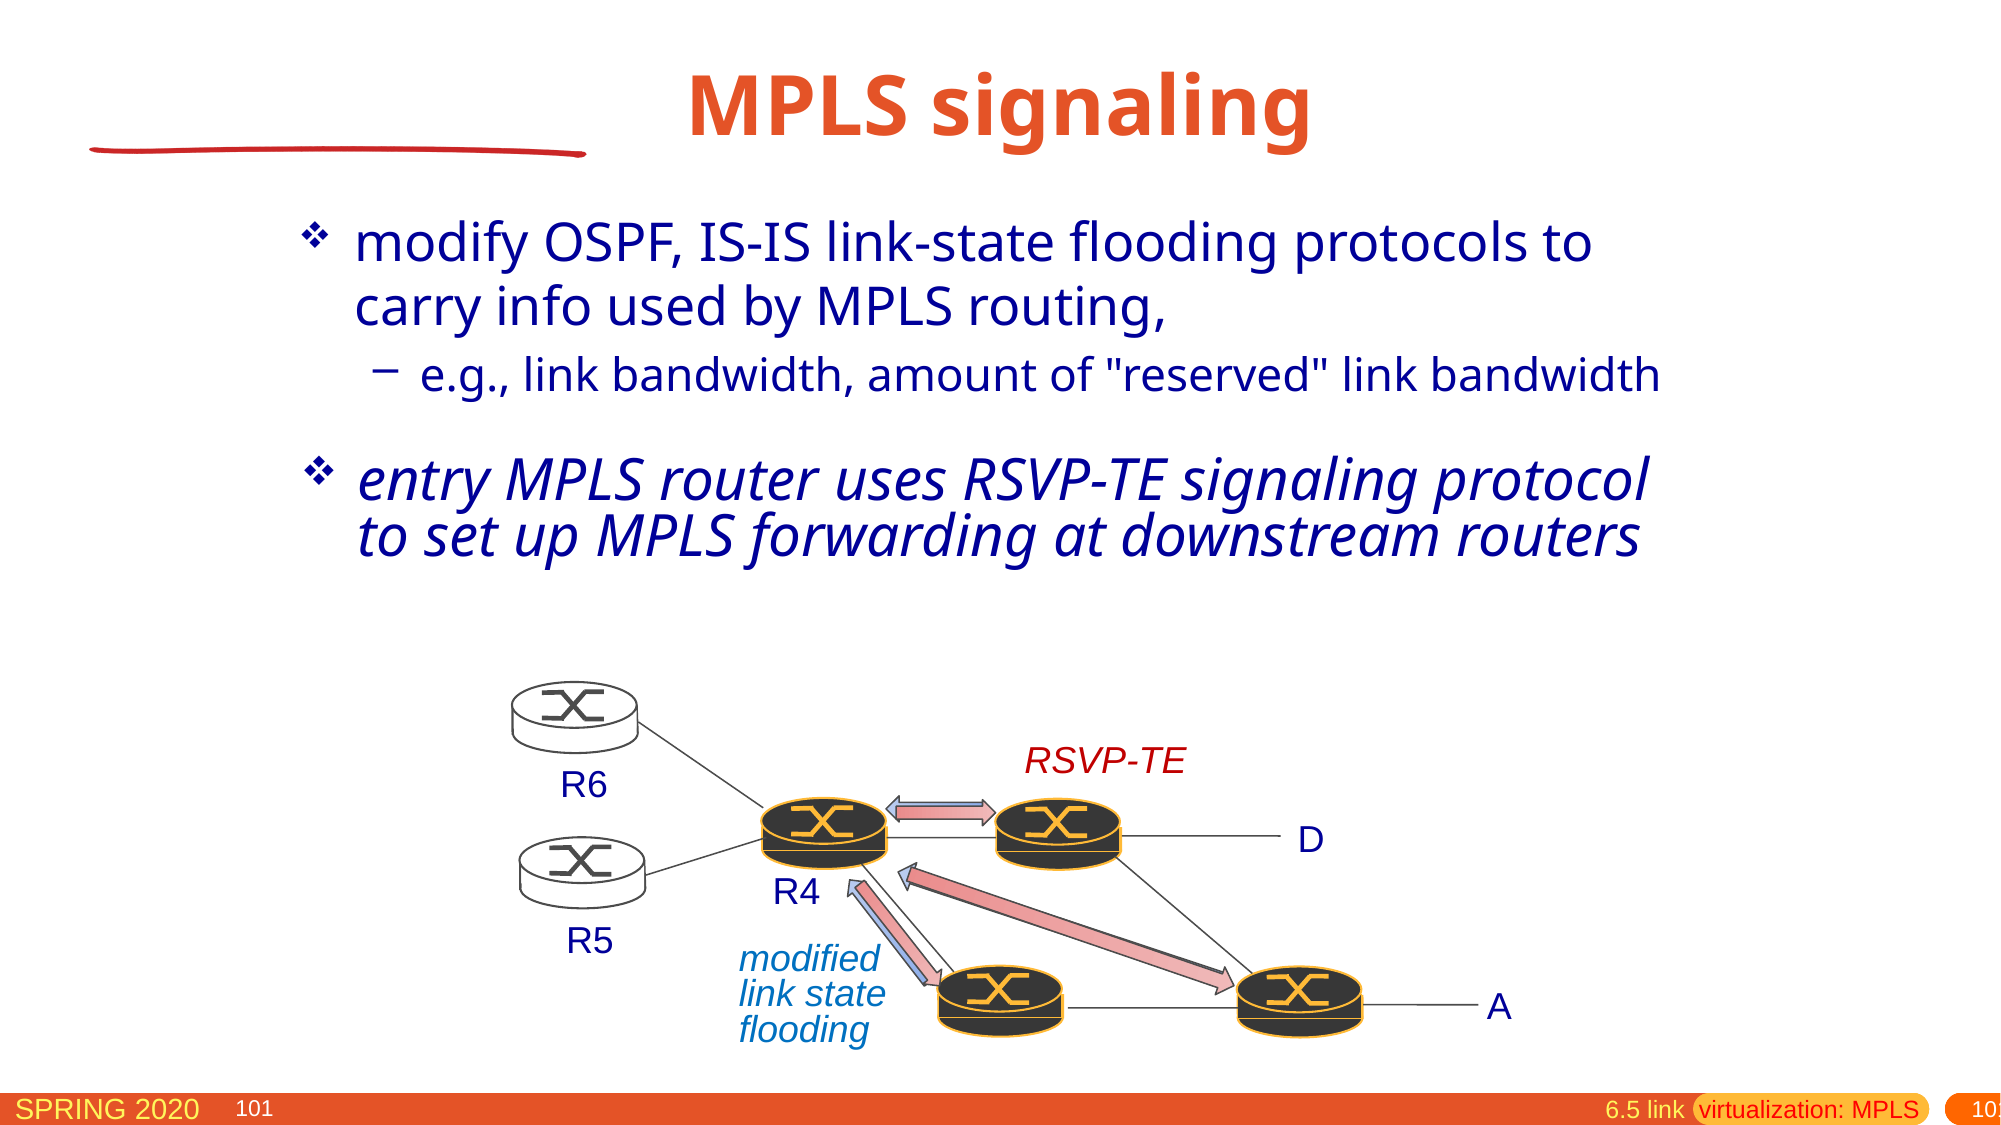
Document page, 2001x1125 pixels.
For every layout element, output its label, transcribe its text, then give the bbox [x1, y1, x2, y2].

text_box 6.5 link virtualization: MPLS [1590, 1086, 1945, 1125]
text_box entry MPLS router uses RSVP-TE signaling protocol to set up MPLS forwarding at downstream routers [286, 447, 1713, 622]
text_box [1238, 966, 1363, 1038]
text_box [722, 795, 1234, 1059]
title MPLS signaling [86, 42, 1914, 161]
list modify OSPF, IS-IS link-state flooding protocols to carry info used by MPLS routing, e.g., link bandwidth, amount of "reserved" link bandwidth [283, 200, 1708, 422]
text_box A [1472, 974, 1527, 1035]
text_box R5 [551, 918, 629, 969]
text_box D [1282, 807, 1340, 868]
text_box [511, 681, 638, 754]
picture [86, 143, 593, 162]
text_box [519, 836, 646, 909]
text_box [887, 737, 1244, 1000]
text_box R6 [545, 762, 623, 813]
